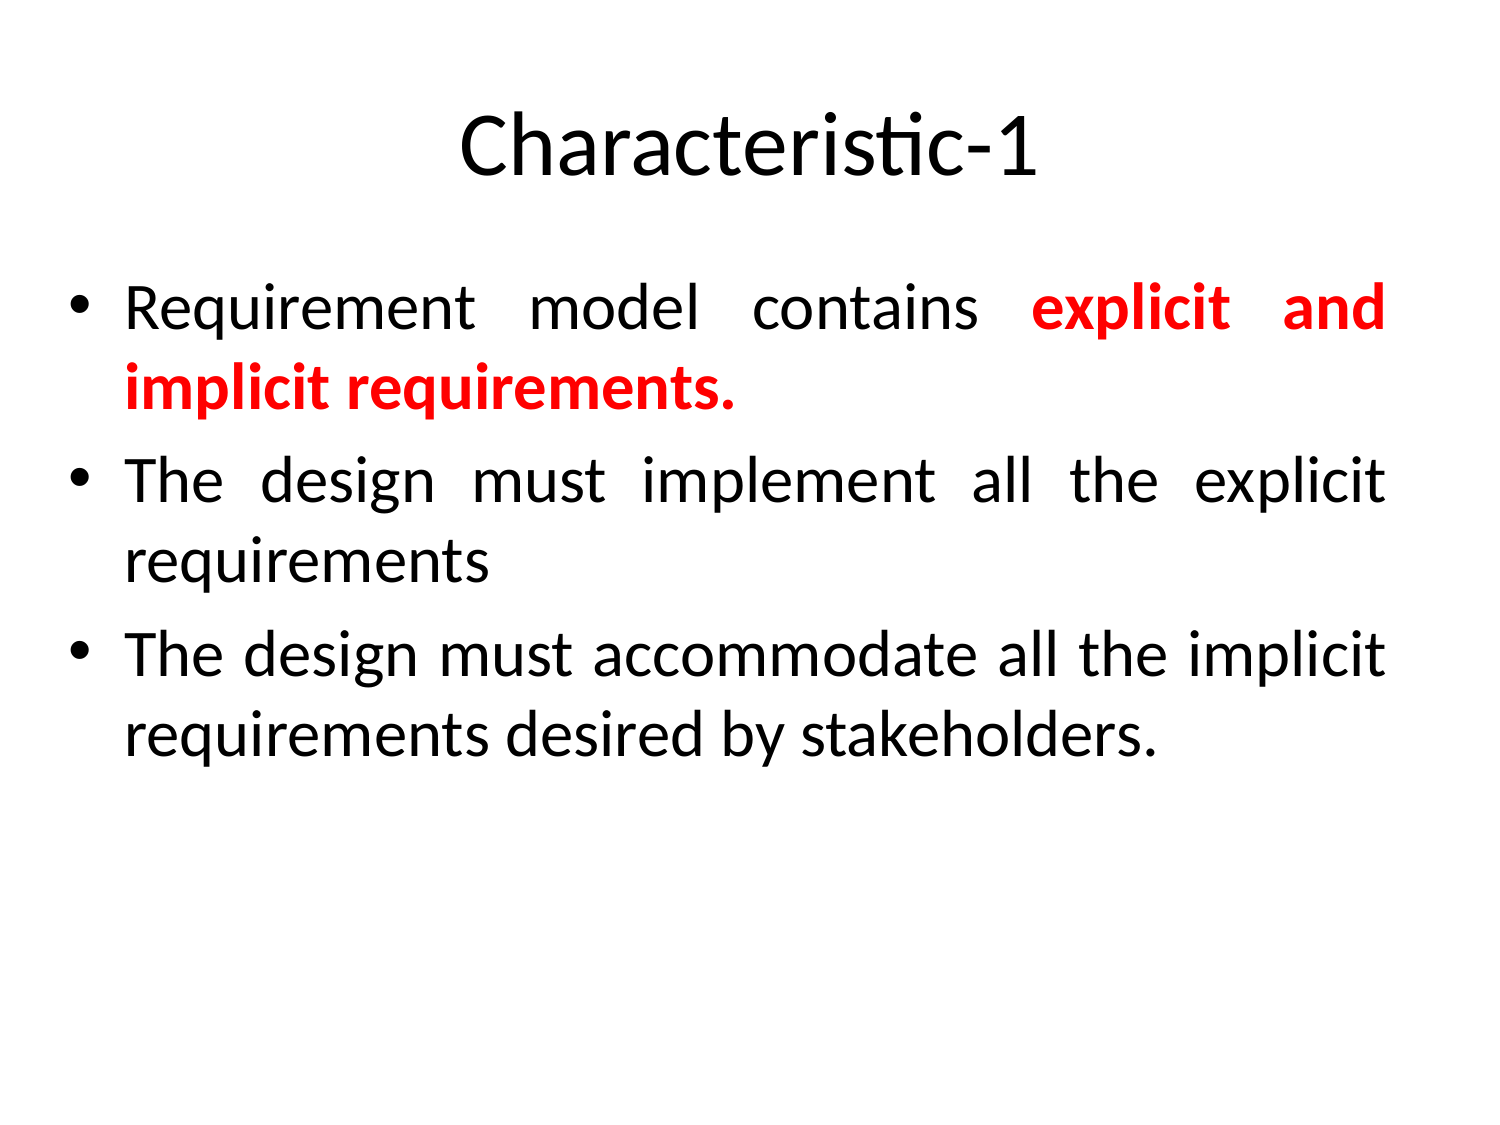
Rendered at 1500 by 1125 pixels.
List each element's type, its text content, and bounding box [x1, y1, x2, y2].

list Requirement model contains explicit and implicit requirements. The design must implement all the explicit requirements The design must accommodate all the implicit requirements desired by stakeholders. [53, 255, 1404, 998]
title Characteristic-1 [75, 45, 1425, 233]
